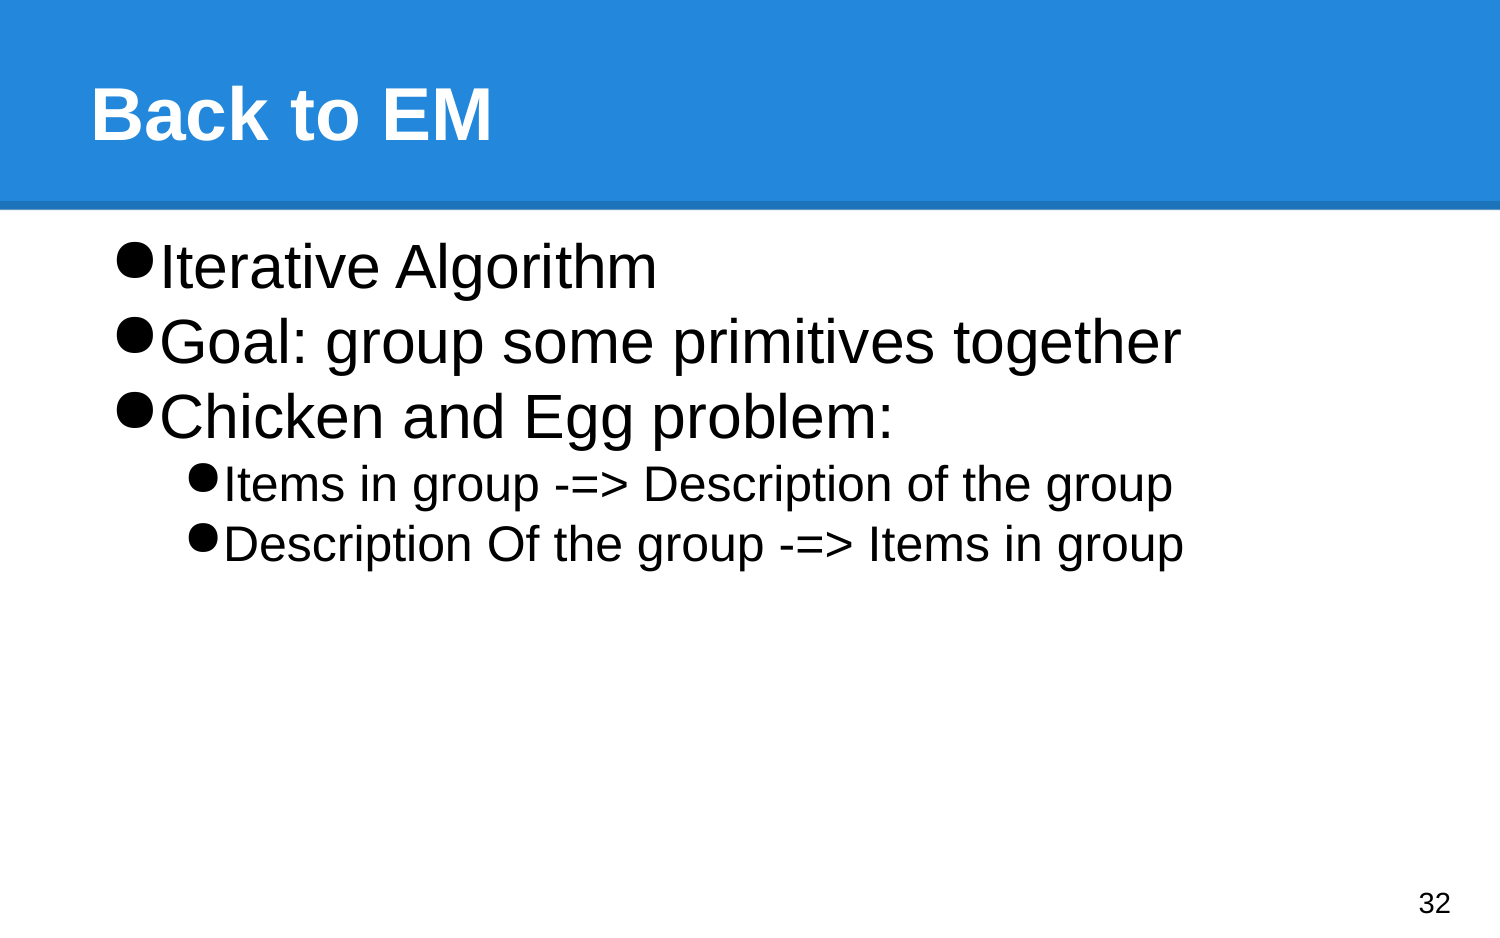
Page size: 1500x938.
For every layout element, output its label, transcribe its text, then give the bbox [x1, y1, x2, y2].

title Back to EM [75, 58, 1425, 169]
slide_number ‹#› [1403, 865, 1494, 938]
list Iterative Algorithm Goal: group some primitives together Chicken and Egg problem: Items in group -=> Description of the group Description Of the group -=> Items in group [75, 218, 1425, 898]
